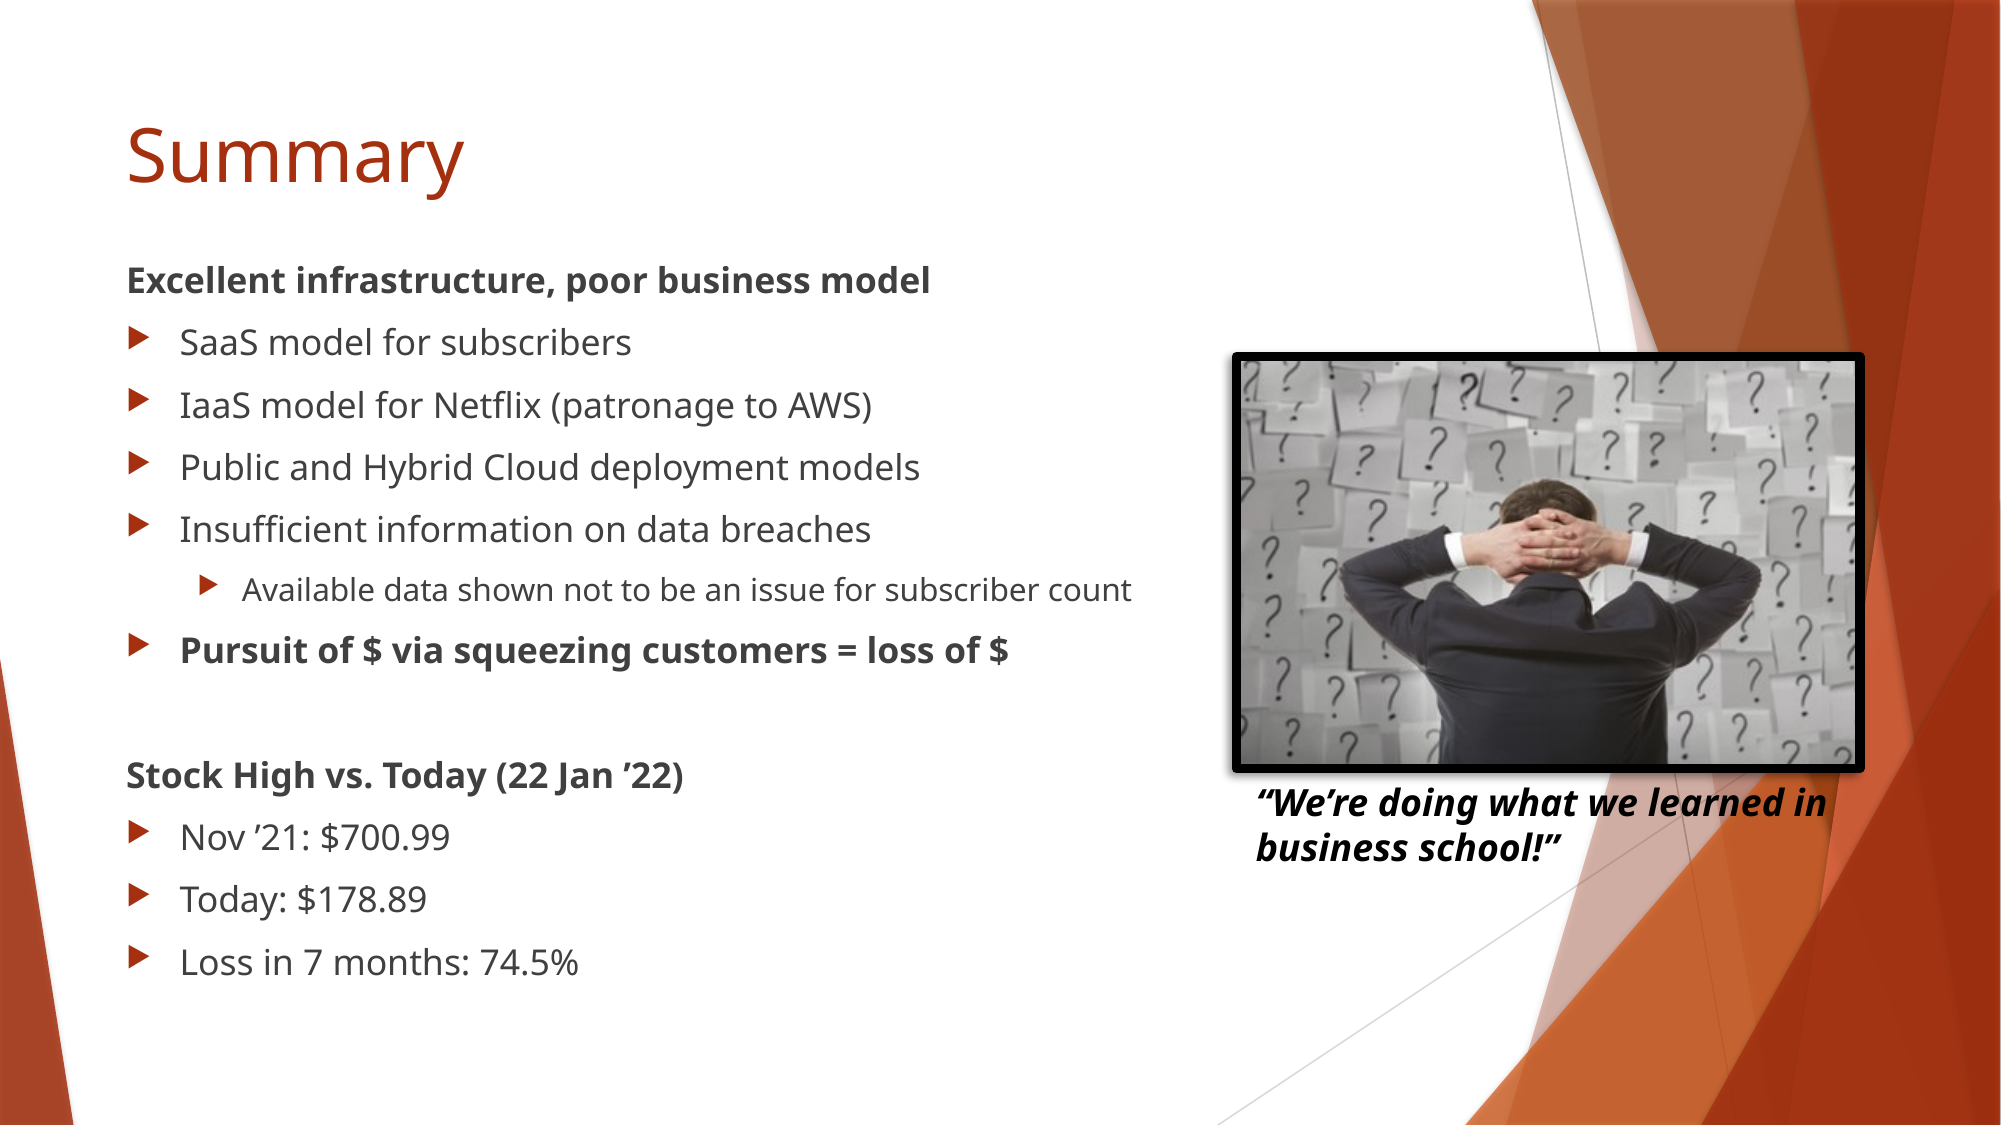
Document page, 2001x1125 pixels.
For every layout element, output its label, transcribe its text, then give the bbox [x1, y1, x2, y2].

text_box “We’re doing what we learned in business school!” [1241, 772, 1856, 877]
picture [1240, 360, 1856, 765]
list Excellent infrastructure, poor business model SaaS model for subscribers IaaS model for Netflix (patronage to AWS) Public and Hybrid Cloud deployment models Insufficient information on data breaches Available data shown not to be an issue for subscriber count Pursuit of $ via squeezing customers = loss of $ Stock High vs. Today (22 Jan ’22) Nov ’21: $700.99 Today: $178.89 Loss in 7 months: 74.5% [111, 249, 1522, 991]
title Summary [111, 99, 1522, 249]
